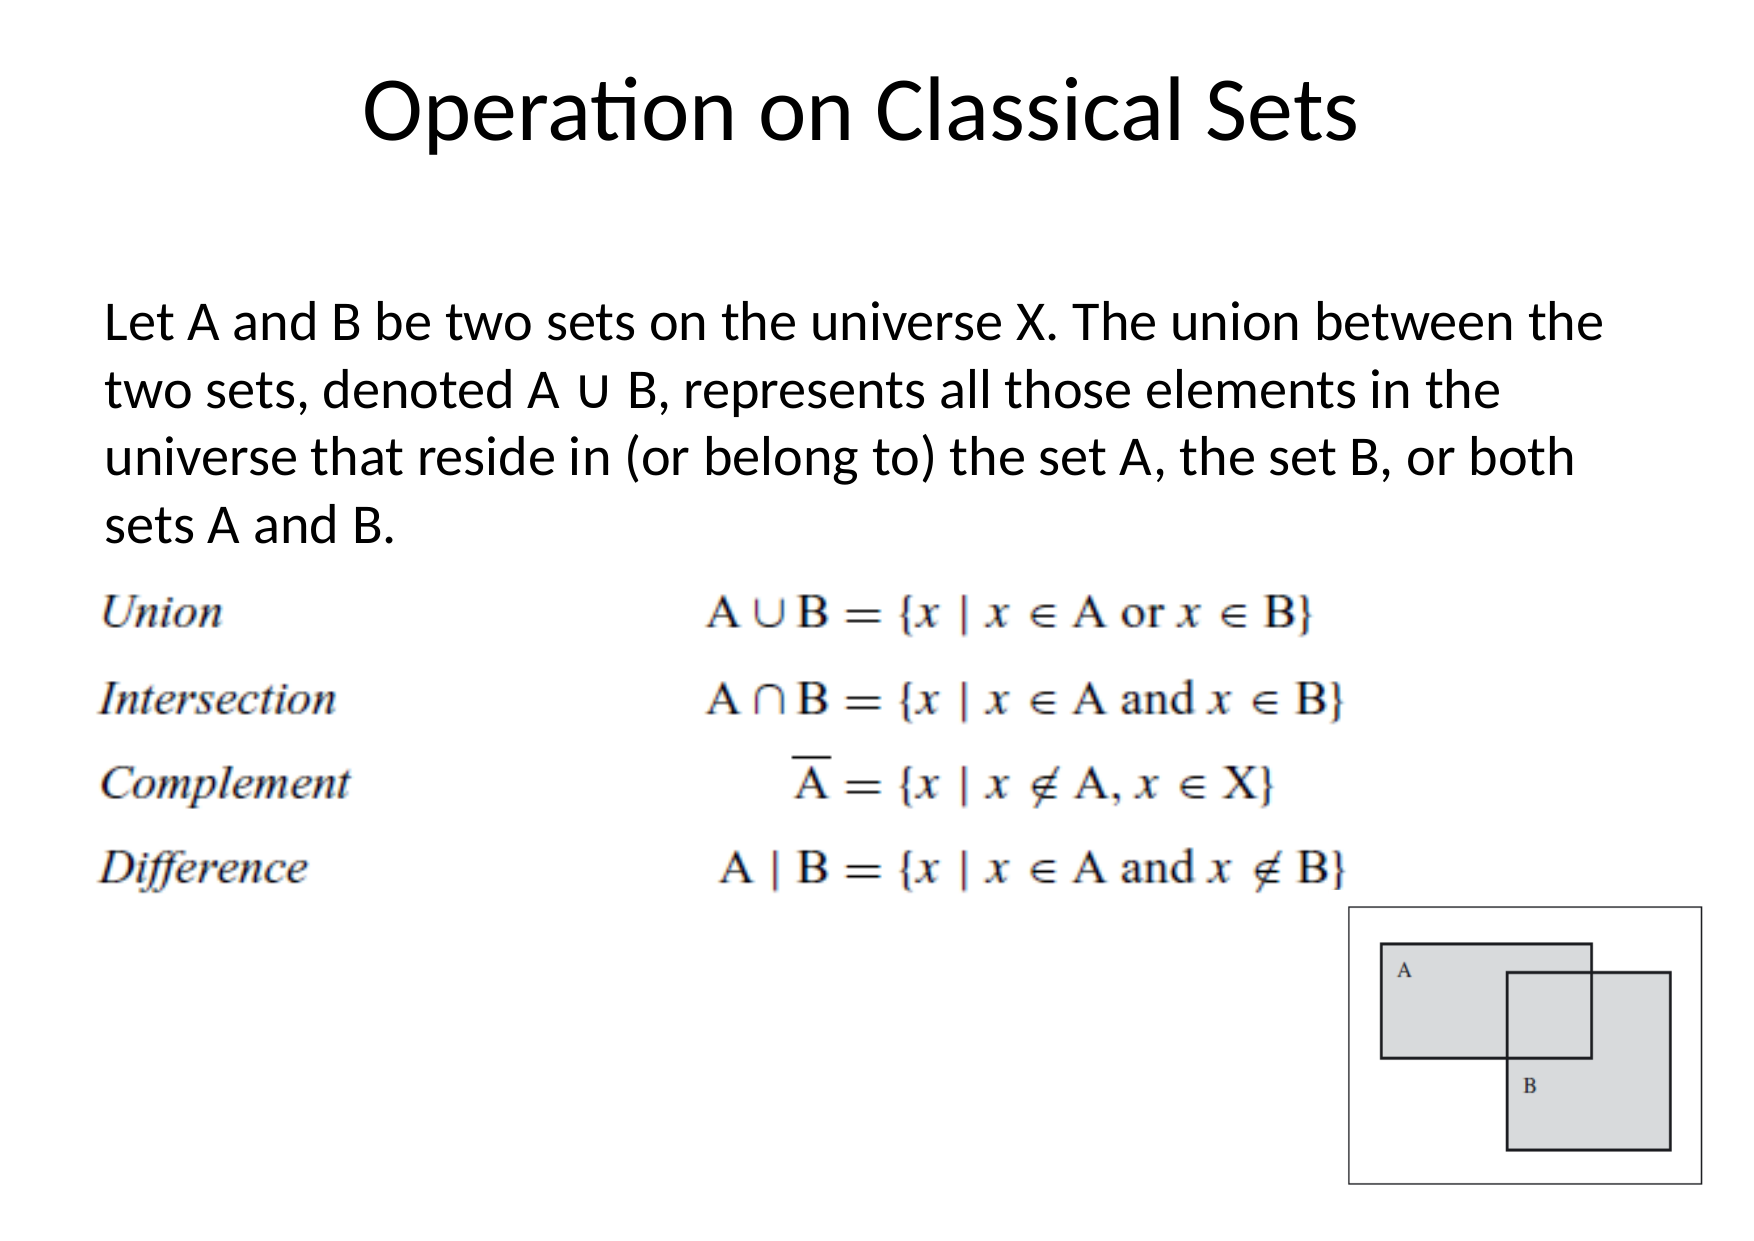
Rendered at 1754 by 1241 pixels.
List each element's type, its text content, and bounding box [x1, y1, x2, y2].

text_box Let A and B be two sets on the universe X. The union between the two sets, denoted A ∪ B, represents all those elements in the universe that reside in (or belong to) the set A, the set B, or both sets A and B. [87, 275, 1681, 563]
picture [94, 551, 1719, 1200]
title Operation on Classical Sets [73, 0, 1652, 207]
